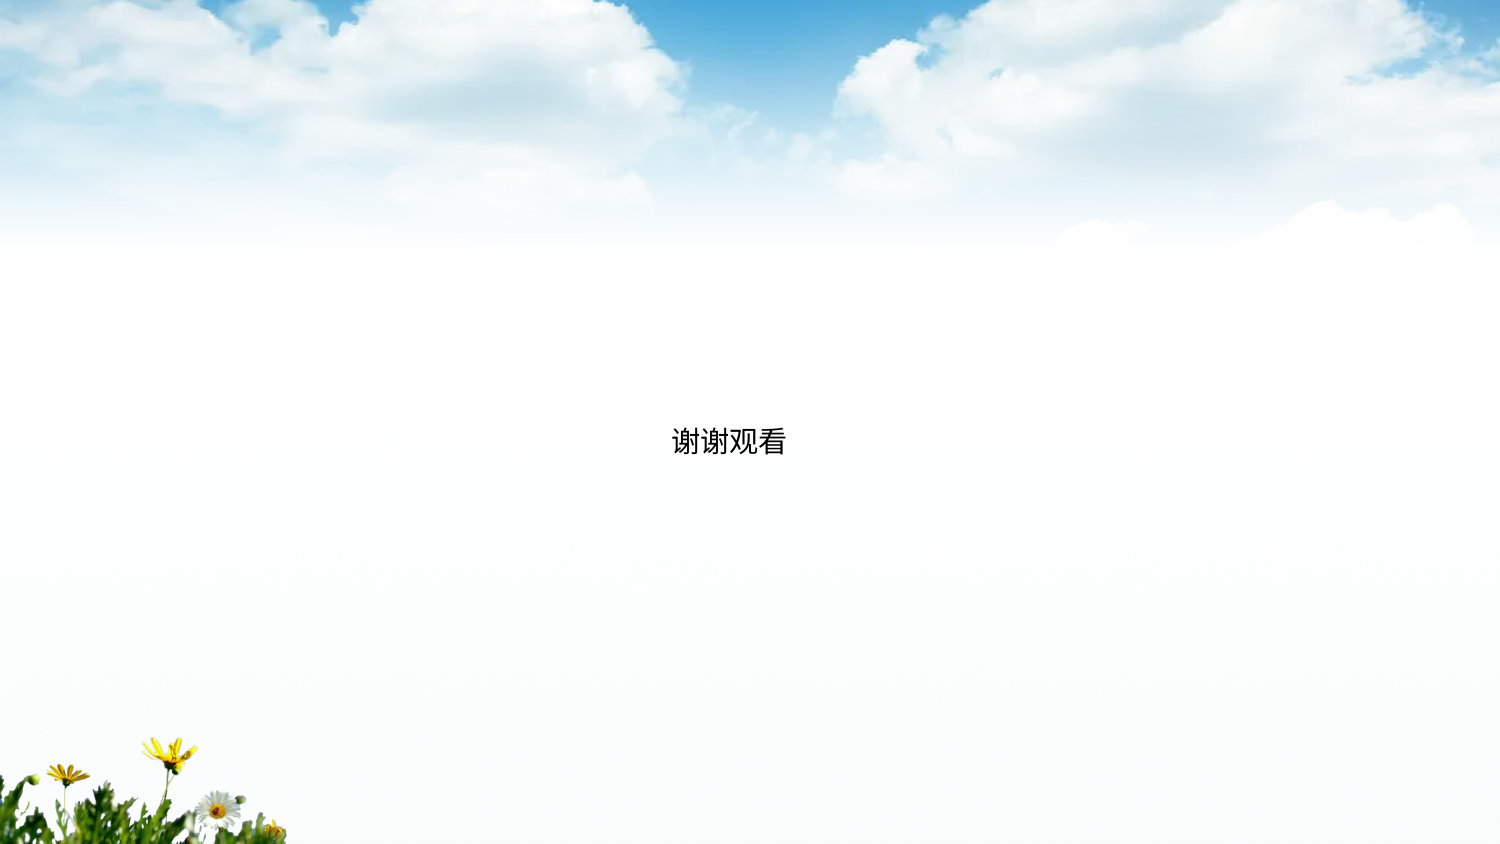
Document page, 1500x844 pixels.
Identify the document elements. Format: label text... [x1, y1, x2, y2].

text_box 谢谢观看 [656, 398, 856, 466]
picture [0, 0, 1500, 844]
